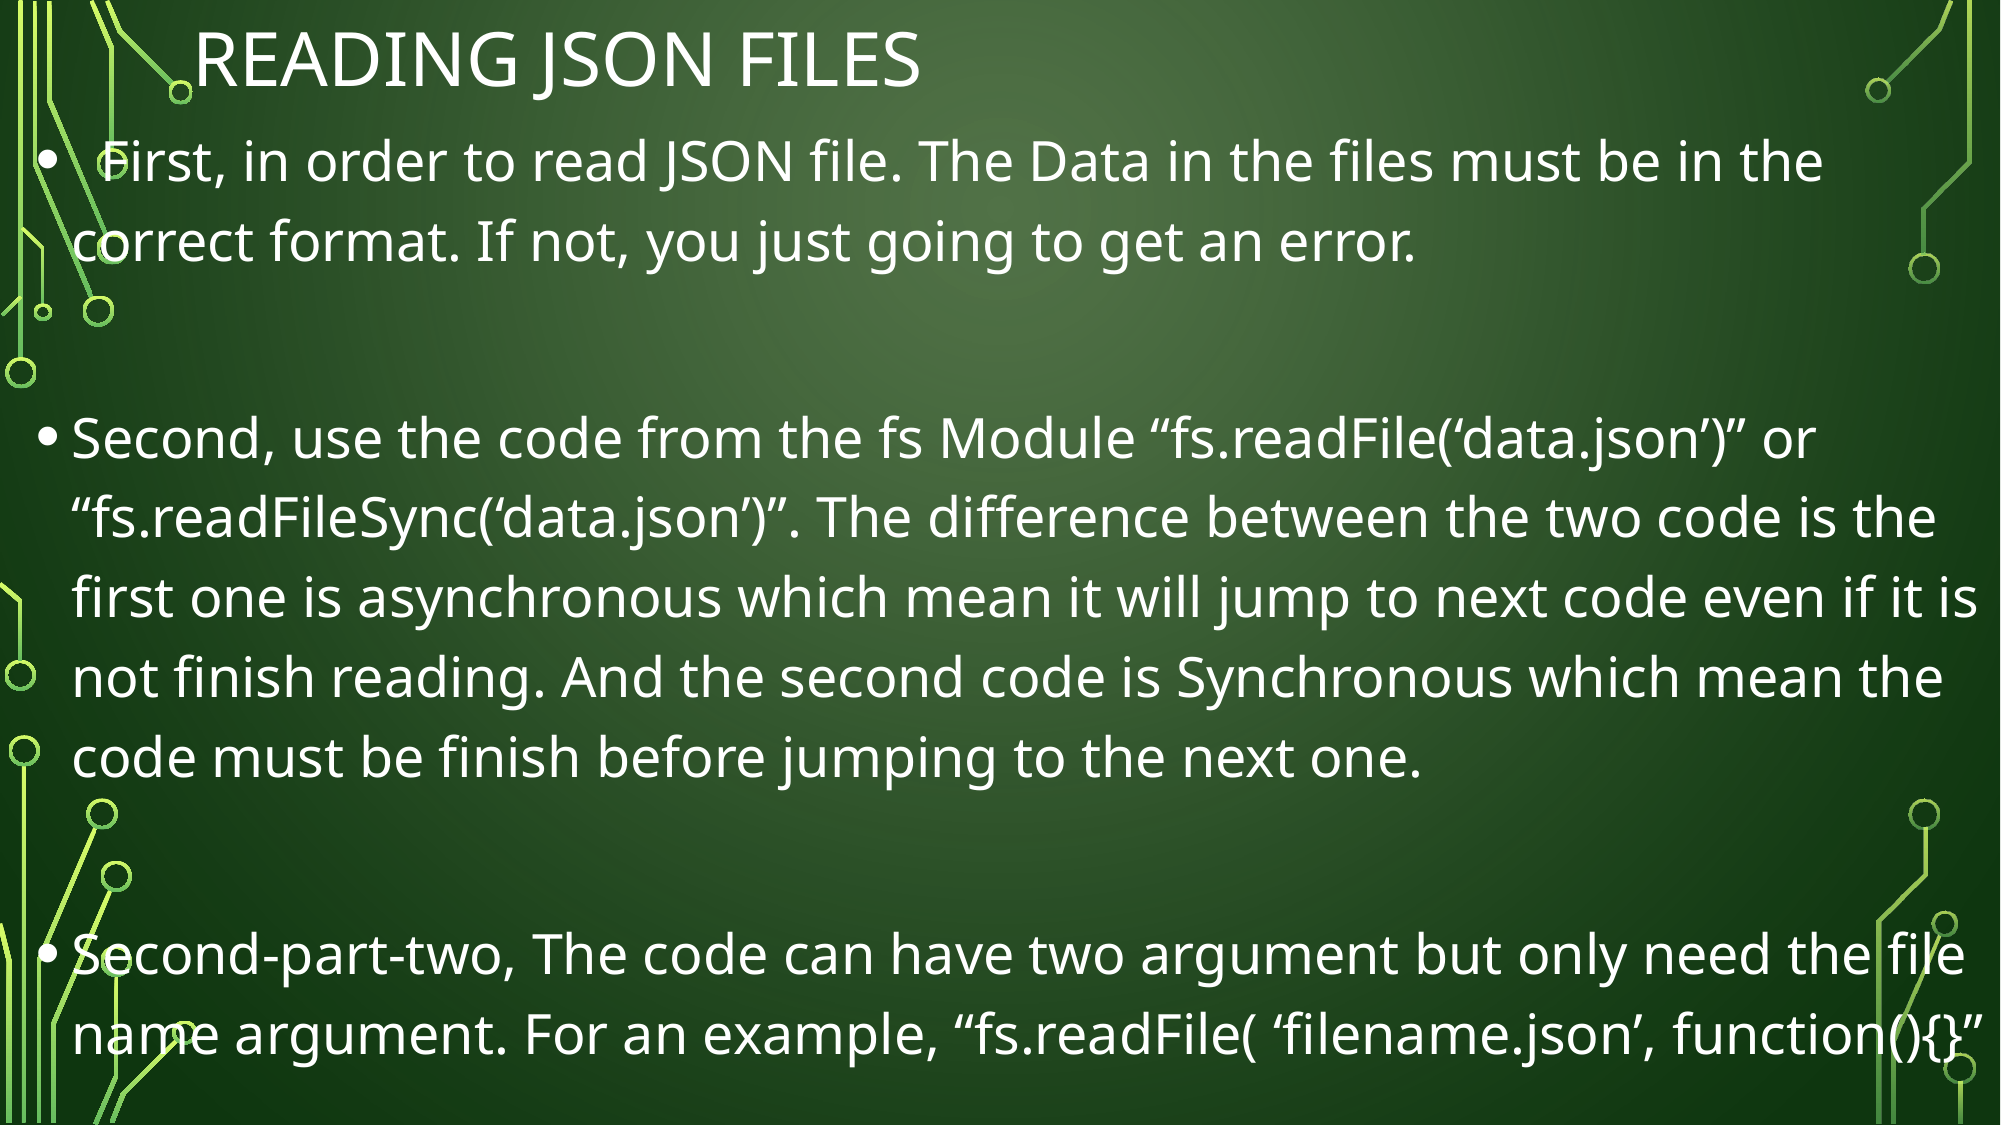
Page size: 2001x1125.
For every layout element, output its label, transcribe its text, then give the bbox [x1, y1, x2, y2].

title Reading Json files [177, 0, 1803, 104]
list First, in order to read JSON file. The Data in the files must be in the correct format. If not, you just going to get an error. Second, use the code from the fs Module “fs.readFile(‘data.json’)” or “fs.readFileSync(‘data.json’)”. The difference between the two code is the first one is asynchronous which mean it will jump to next code even if it is not finish reading. And the second code is Synchronous which mean the code must be finish before jumping to the next one. Second-part-two, The code can have two argument but only need the file name argument. For an example, “fs.readFile( ‘filename.json’, function(){}” [20, 104, 2000, 1115]
